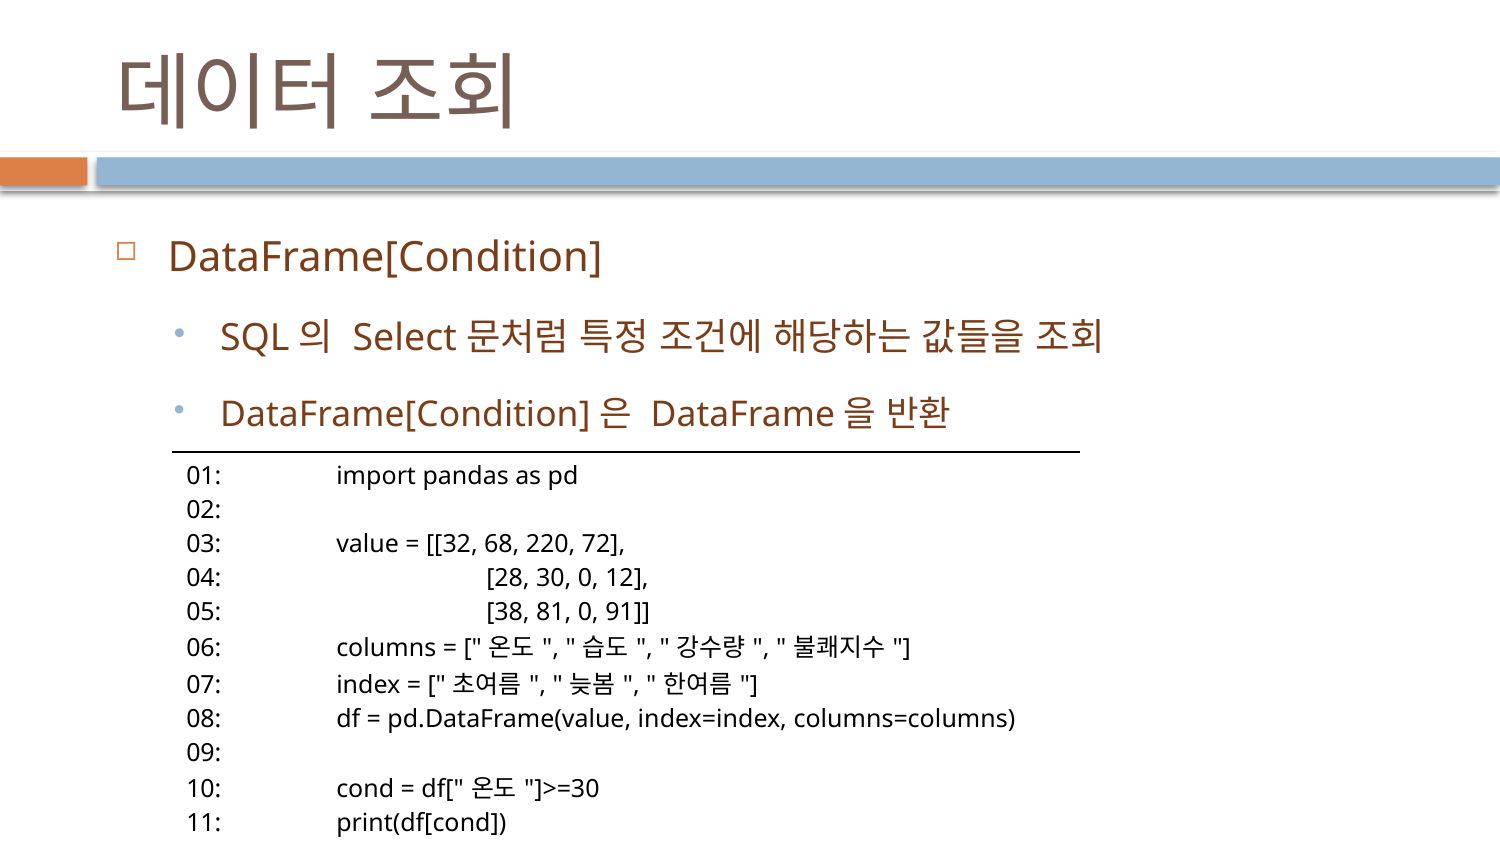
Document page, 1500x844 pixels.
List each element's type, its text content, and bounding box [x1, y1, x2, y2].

list DataFrame[Condition] SQL의 Select문처럼 특정 조건에 해당하는 값들을 조회 DataFrame[Condition]은 DataFrame을 반환 [100, 196, 1447, 750]
table_header 01: import pandas as pd 02: 03: value = [[32, 68, 220, 72], 04: [28, 30, 0, 12], 05: [38, 81, 0, 91]] 06: columns = ["온도", "습도", "강수량", "불쾌지수"] 07: index = ["초여름", "늦봄", "한여름"] 08: df = pd.DataFrame(value, index=index, columns=columns) 09: 10: cond = df["온도"]>=30 11: print(df[cond]) [172, 453, 1080, 844]
title 데이터 조회 [100, 28, 1438, 150]
